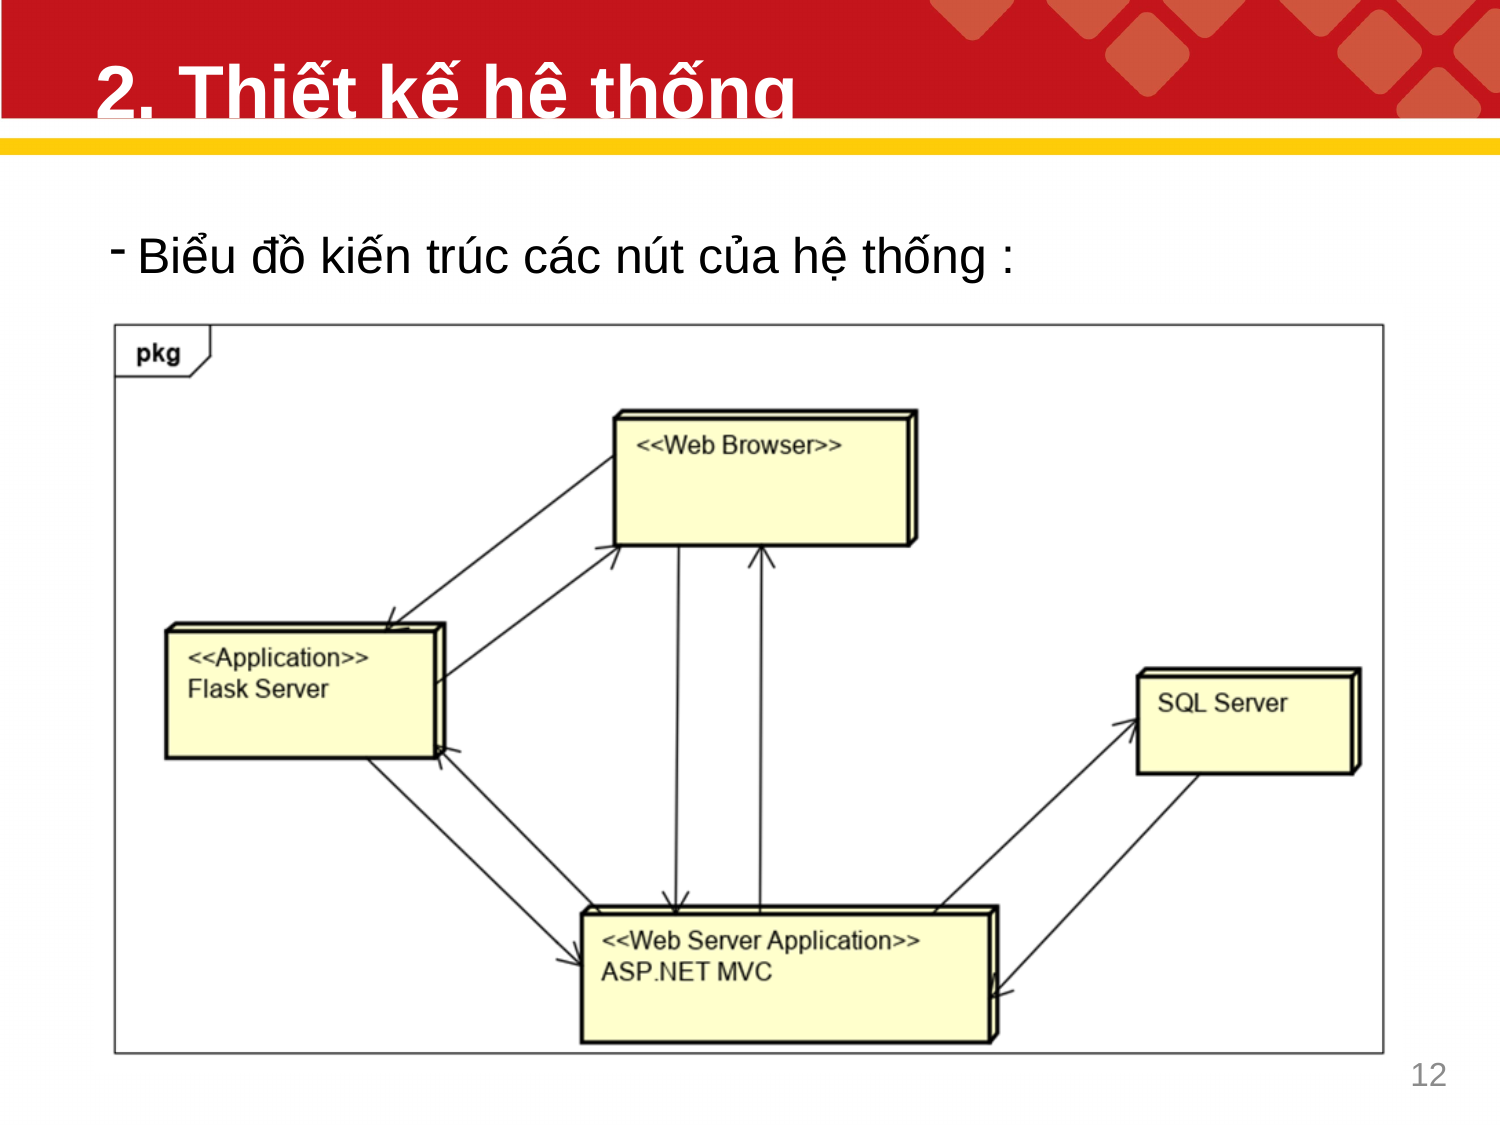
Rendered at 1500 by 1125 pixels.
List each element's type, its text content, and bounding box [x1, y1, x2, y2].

slide_number 11 [1124, 1042, 1463, 1103]
title 2. Thiết kế hệ thống [80, 0, 1397, 204]
list Biểu đồ kiến trúc các nút của hệ thống : [94, 222, 1431, 1028]
picture [0, 0, 1500, 1125]
